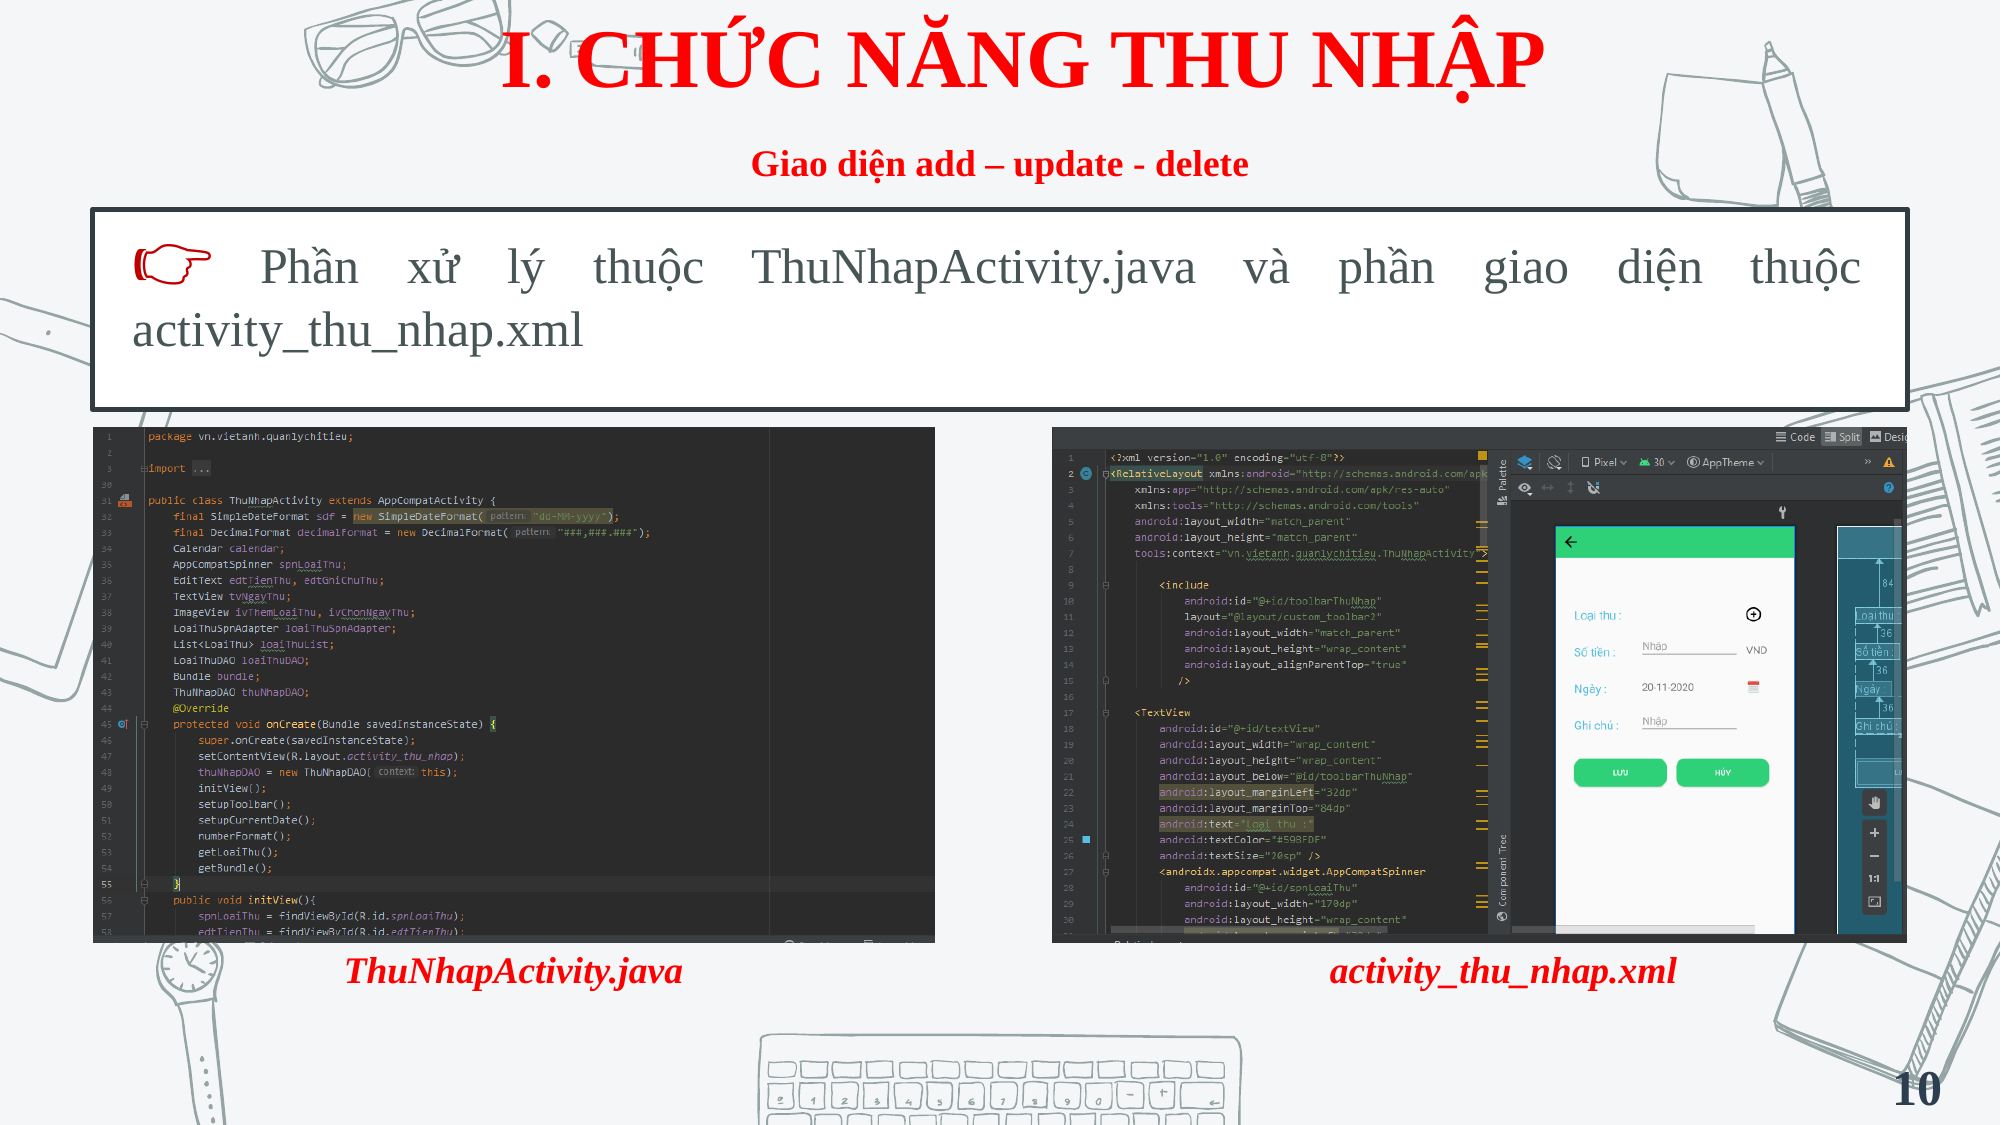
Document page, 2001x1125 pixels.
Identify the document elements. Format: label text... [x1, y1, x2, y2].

text_box ThuNhapActivity.java [92, 949, 935, 999]
text_box 10 [1877, 1048, 1993, 1124]
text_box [92, 208, 1908, 410]
text_box Giao diện add – update - delete [734, 131, 1266, 192]
text_box I. CHỨC NĂNG THU NHẬP [445, 0, 1603, 112]
picture [1052, 427, 1907, 943]
text_box activity_thu_nhap.xml [1100, 950, 1907, 999]
picture [93, 427, 935, 943]
